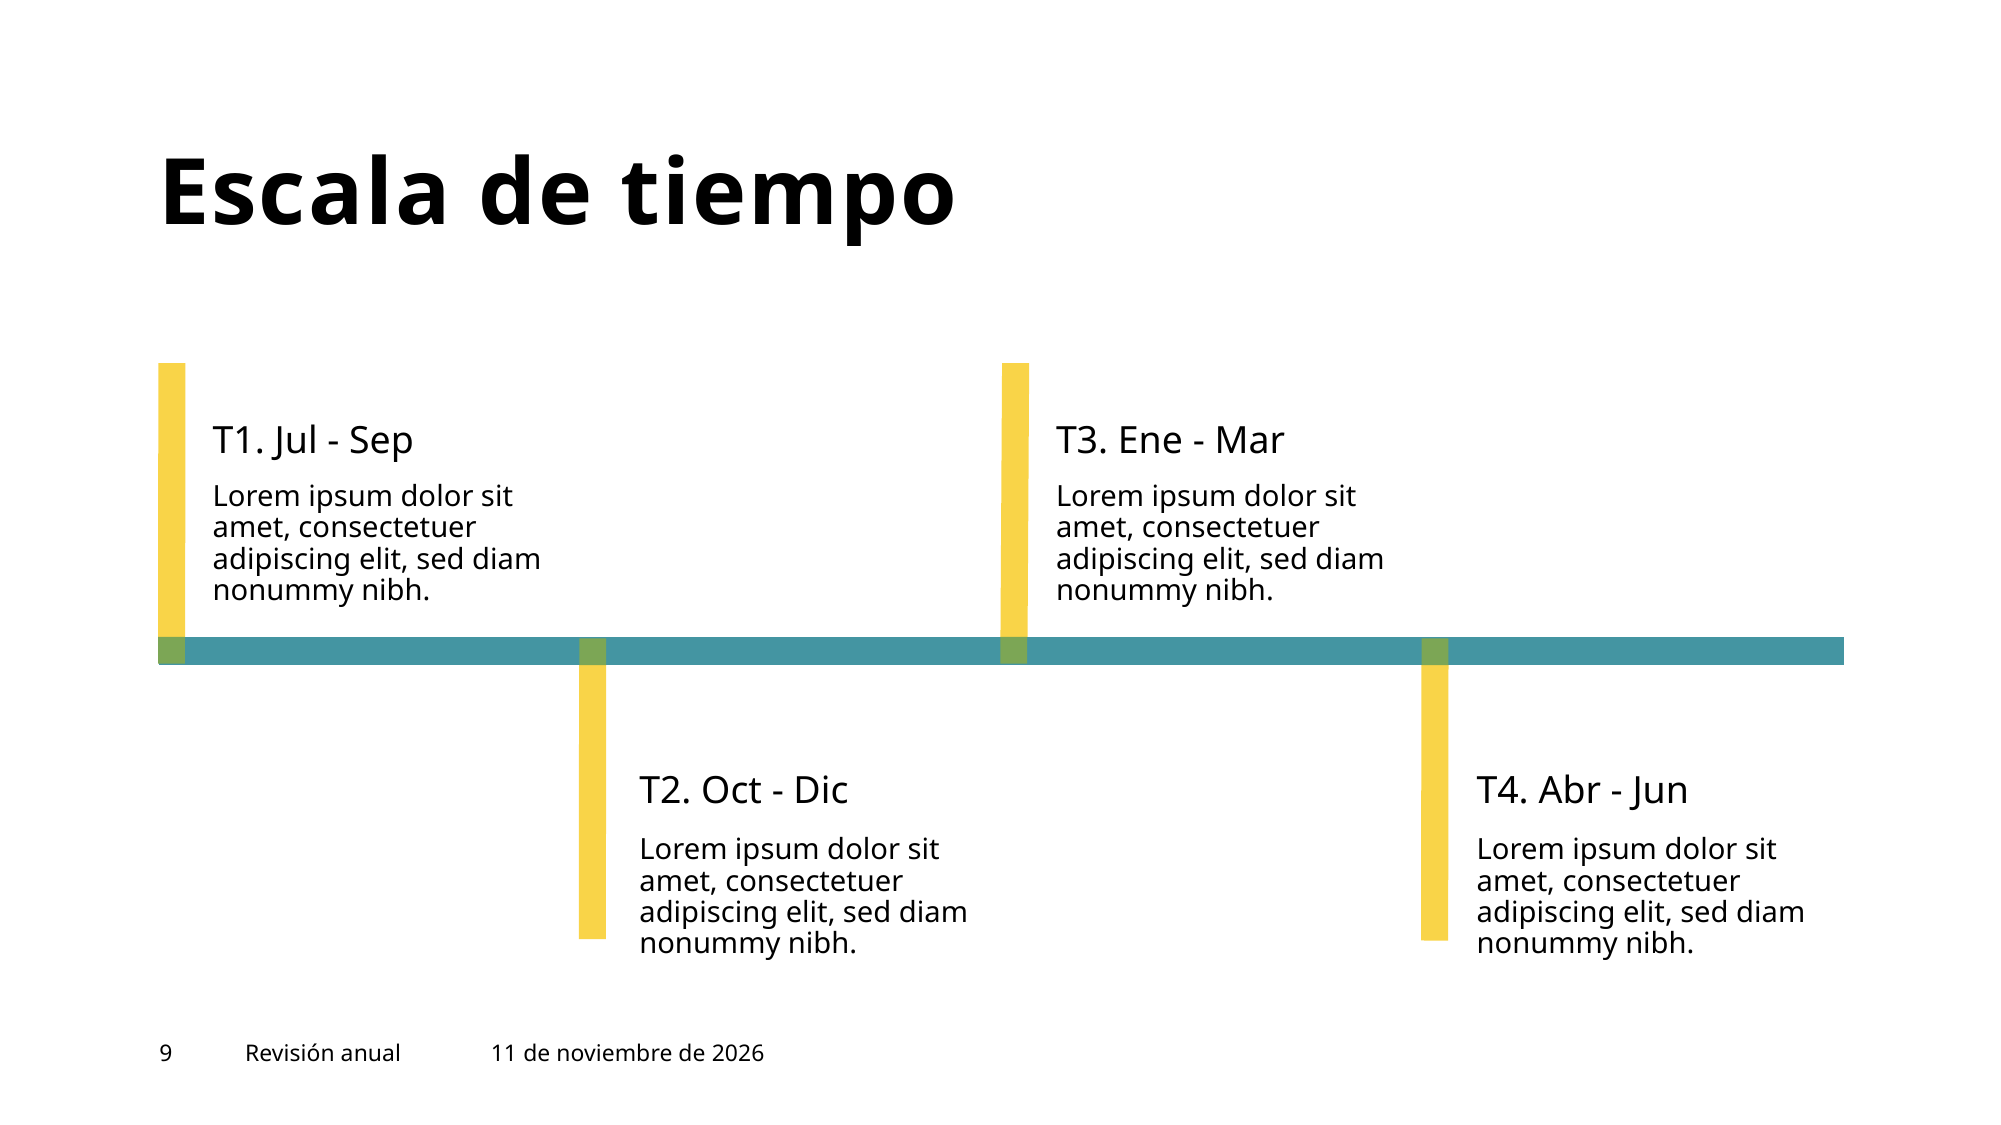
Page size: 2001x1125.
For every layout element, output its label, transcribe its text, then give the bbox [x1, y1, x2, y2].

list Lorem ipsum dolor sit amet, consectetuer adipiscing elit, sed diam nonummy nibh. [639, 834, 990, 947]
list T1. Jul - Sep [212, 421, 563, 456]
slide_number 1 de julio de 2021 [490, 1038, 802, 1080]
footer Revisión anual [245, 1038, 490, 1080]
list Lorem ipsum dolor sit amet, consectetuer adipiscing elit, sed diam nonummy nibh. [212, 481, 563, 594]
list T3. Ene - Mar [1056, 421, 1407, 456]
slide_number 9 [159, 1038, 245, 1080]
title Escala de tiempo [158, 144, 969, 245]
list T4. Abr - Jun [1476, 771, 1827, 806]
list T2. Oct - Dic [639, 771, 990, 806]
list Lorem ipsum dolor sit amet, consectetuer adipiscing elit, sed diam nonummy nibh. [1476, 834, 1827, 947]
list Lorem ipsum dolor sit amet, consectetuer adipiscing elit, sed diam nonummy nibh. [1056, 481, 1407, 594]
